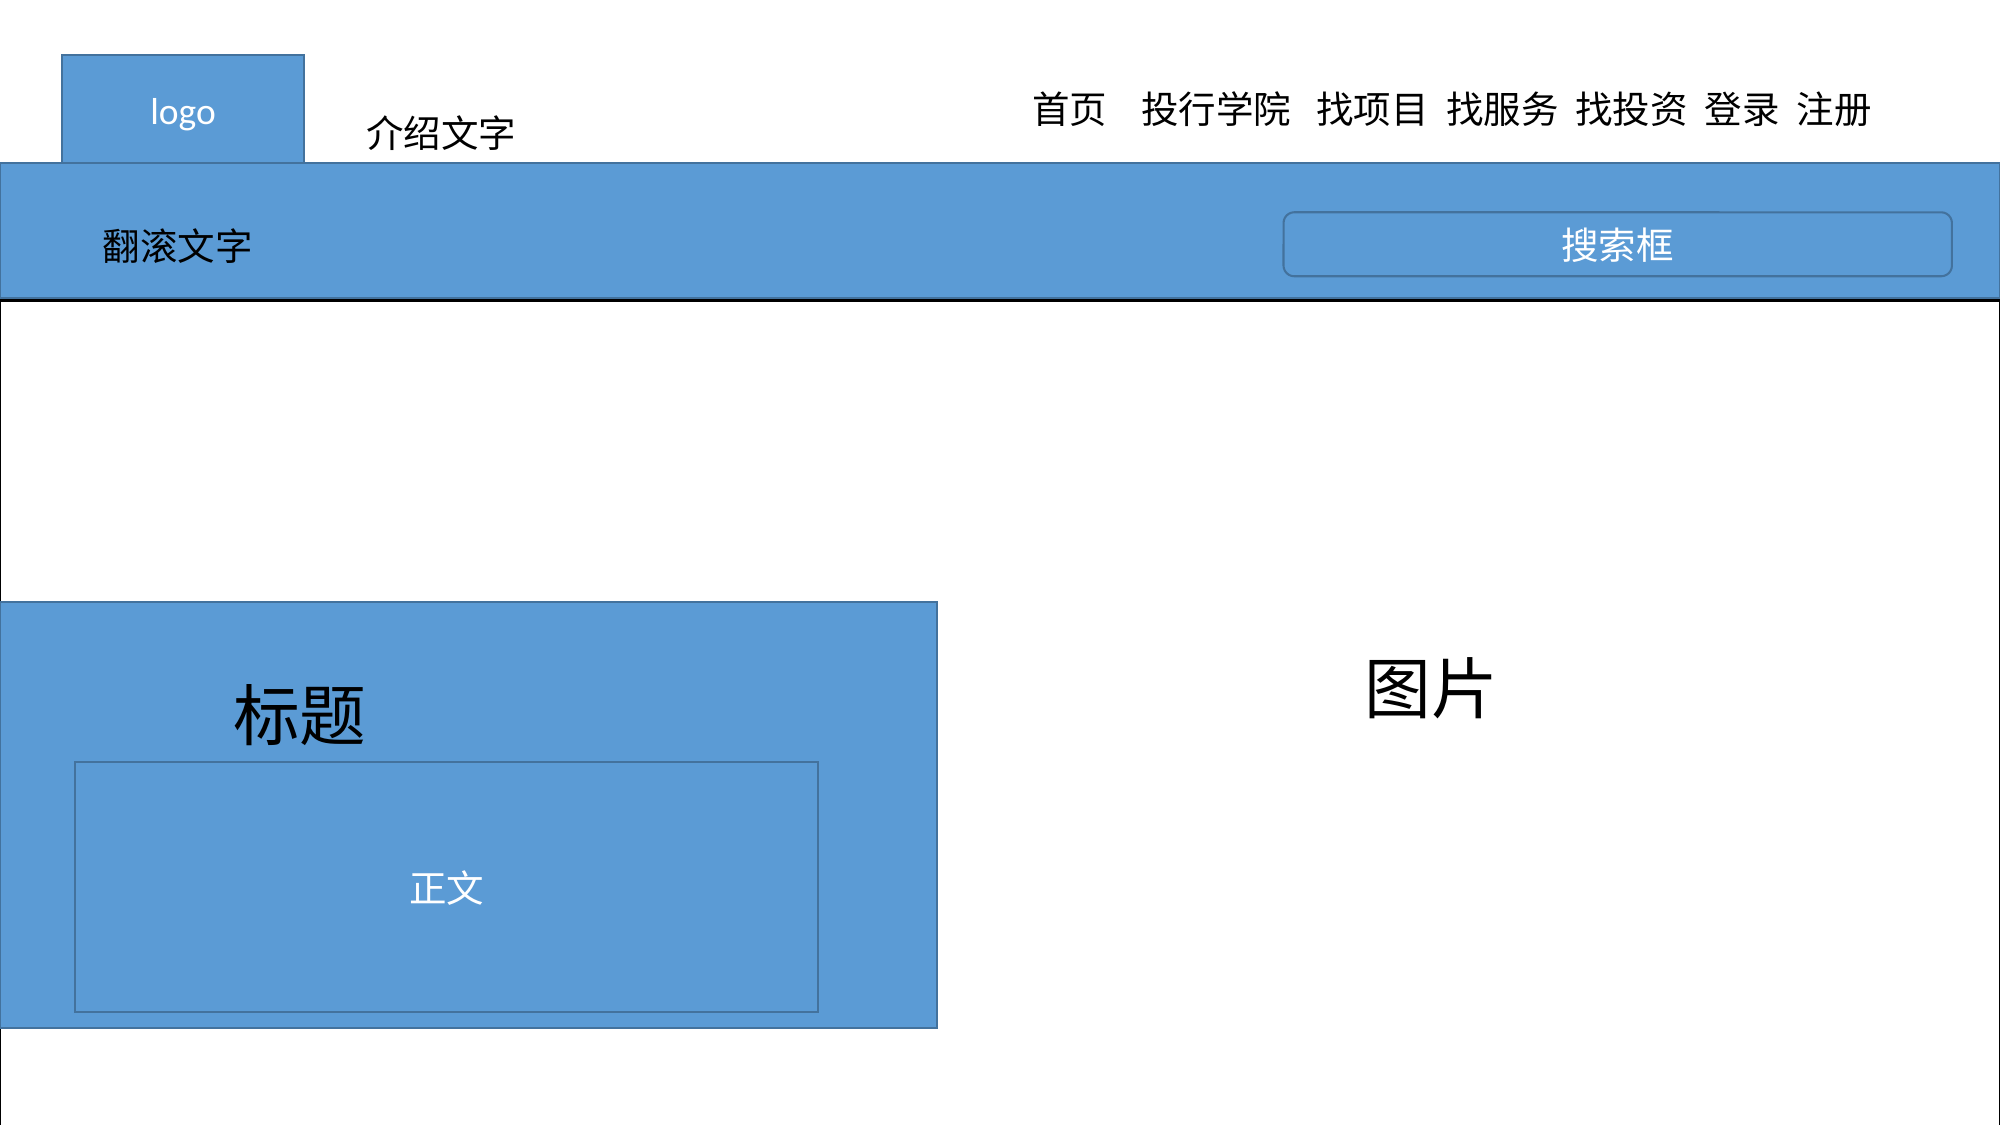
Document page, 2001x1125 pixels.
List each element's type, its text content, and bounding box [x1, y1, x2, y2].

text_box 图片 [1349, 639, 1849, 735]
text_box 首页 投行学院 找项目 找服务 找投资 登录 注册 [1017, 78, 1888, 139]
text_box 标题 [218, 666, 649, 761]
text_box logo [61, 54, 305, 162]
text_box 翻滚文字 [88, 215, 305, 276]
text_box [0, 299, 2000, 1125]
text_box 搜索框 [1282, 211, 1953, 278]
text_box [0, 601, 938, 1029]
text_box 介绍文字 [351, 102, 532, 162]
text_box 正文 [74, 761, 819, 1013]
text_box [0, 162, 2000, 299]
